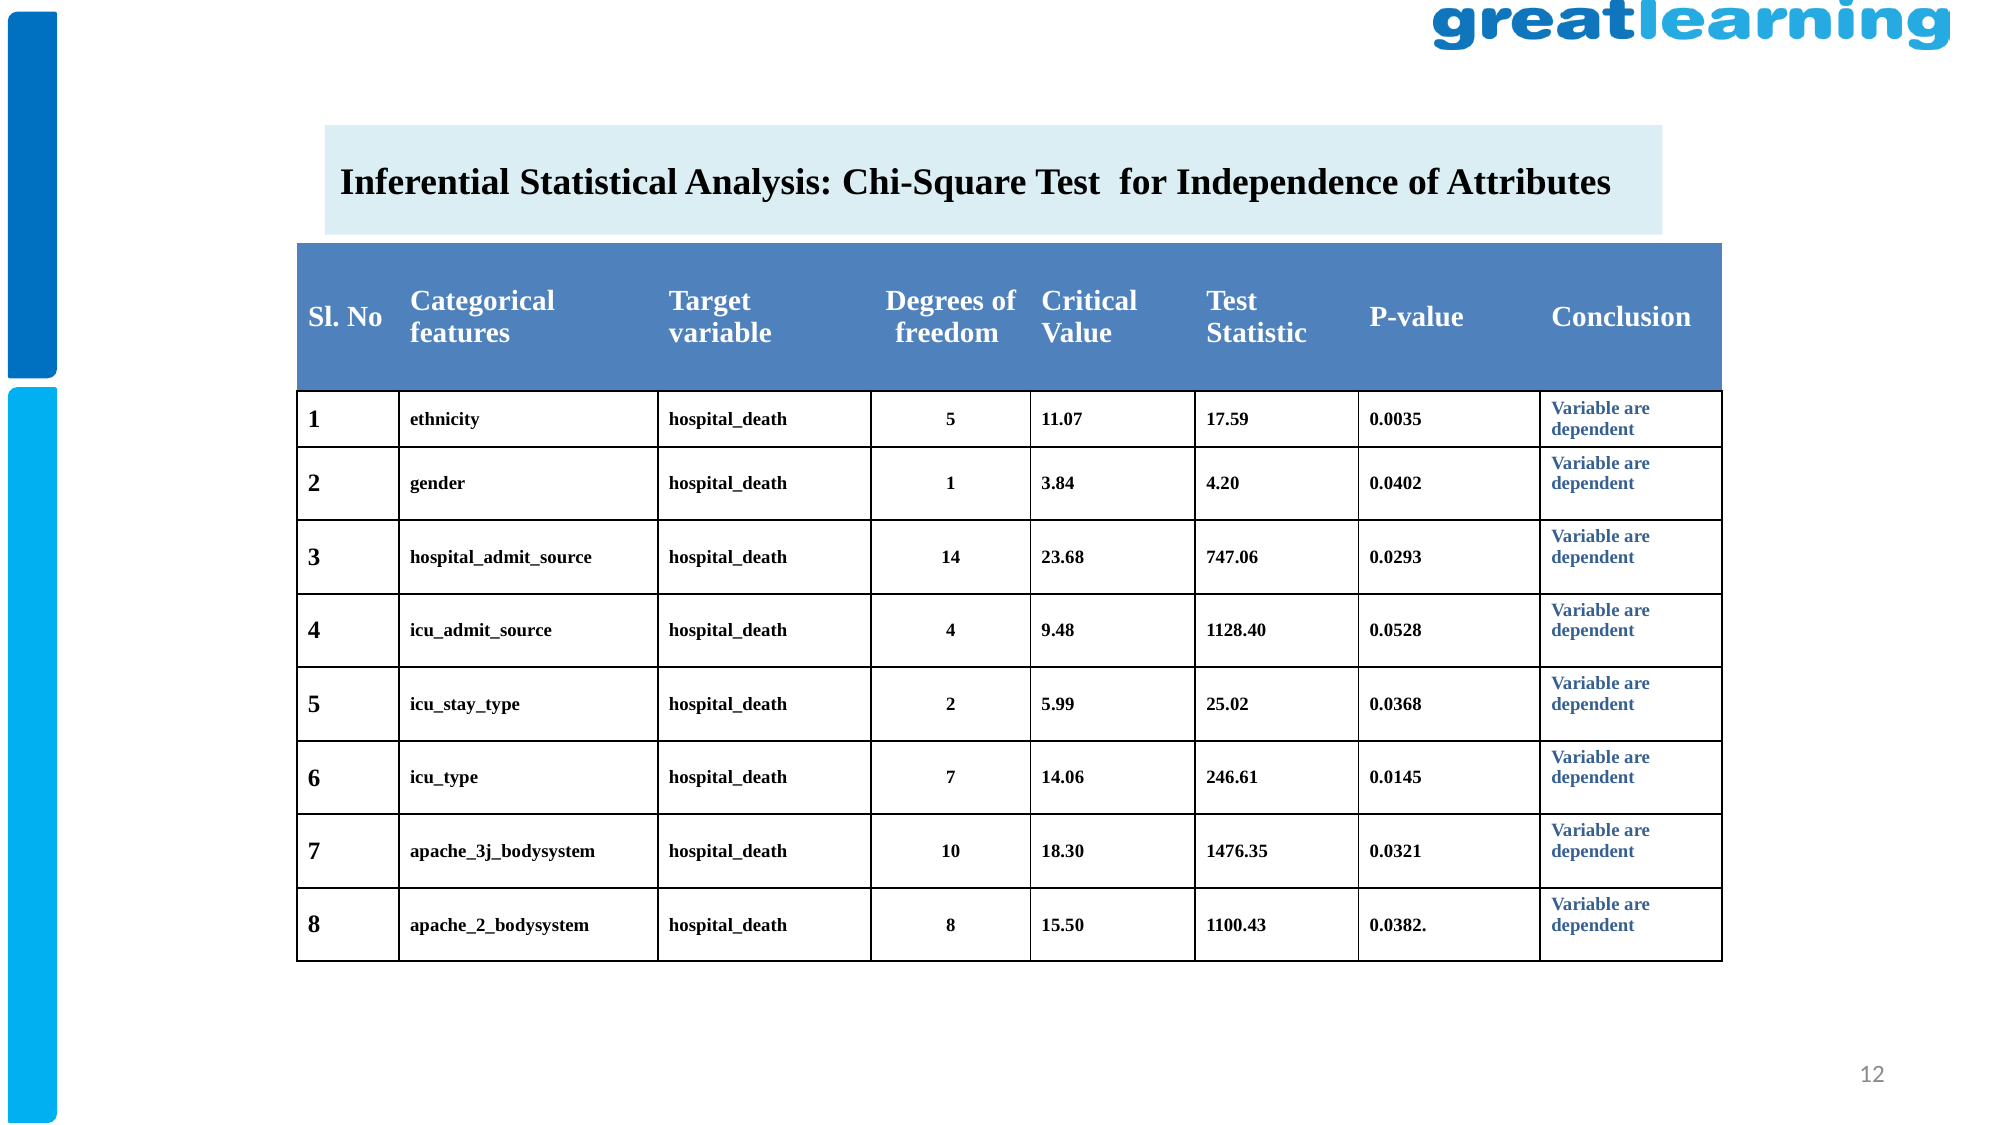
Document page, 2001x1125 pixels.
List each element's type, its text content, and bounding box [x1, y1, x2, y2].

table_header P-value [1359, 243, 1540, 390]
table_cell hospital_death [659, 742, 870, 813]
table_cell 5.99 [1031, 668, 1194, 740]
table_cell 18.30 [1031, 815, 1194, 887]
table_cell 1476.35 [1196, 815, 1358, 887]
table_cell Variable are dependent [1541, 448, 1721, 519]
table_cell Variable are dependent [1541, 742, 1721, 813]
table_header Conclusion [1540, 243, 1722, 390]
table_cell 0.0321 [1359, 815, 1539, 887]
table_cell 5 [298, 668, 398, 740]
table_cell hospital_death [659, 521, 870, 593]
table_cell 747.06 [1196, 521, 1358, 593]
picture [1433, 0, 1950, 50]
table_cell 4 [872, 595, 1030, 666]
table_cell 0.0368 [1359, 668, 1539, 740]
table_cell 2 [298, 448, 398, 519]
table_cell 7 [298, 815, 398, 887]
table_cell 6 [298, 742, 398, 813]
table_cell 1 [298, 392, 398, 446]
table_cell 1100.43 [1196, 889, 1358, 960]
table_cell 14.06 [1031, 742, 1194, 813]
table_cell 2 [872, 668, 1030, 740]
table_header Test Statistic [1195, 243, 1359, 390]
table_cell 4.20 [1196, 448, 1358, 519]
table_cell icu_type [400, 742, 657, 813]
table_header Categorical features [399, 243, 658, 390]
table_cell gender [400, 448, 657, 519]
table_cell apache_3j_bodysystem [400, 815, 657, 887]
table_cell 10 [872, 815, 1030, 887]
table_header Sl. No [297, 243, 399, 390]
table_cell Variable are dependent [1541, 521, 1721, 593]
table_cell ethnicity [400, 392, 657, 446]
table_cell 0.0145 [1359, 742, 1539, 813]
table_cell Variable are dependent [1541, 668, 1721, 740]
table_cell Variable are dependent [1541, 595, 1721, 666]
table_cell 7 [872, 742, 1030, 813]
table_header Degrees of freedom [871, 243, 1030, 390]
table_cell 11.07 [1031, 392, 1194, 446]
table_cell 0.0382. [1359, 889, 1539, 960]
table_cell Variable are dependent [1541, 889, 1721, 960]
table_cell hospital_death [659, 392, 870, 446]
table_cell 8 [298, 889, 398, 960]
table_cell 4 [298, 595, 398, 666]
table_cell 23.68 [1031, 521, 1194, 593]
table_header Critical Value [1030, 243, 1195, 390]
table_cell hospital_admit_source [400, 521, 657, 593]
table_cell icu_admit_source [400, 595, 657, 666]
table_cell 1 [872, 448, 1030, 519]
table_cell icu_stay_type [400, 668, 657, 740]
table_cell 0.0528 [1359, 595, 1539, 666]
table_cell 1128.40 [1196, 595, 1358, 666]
table_cell 9.48 [1031, 595, 1194, 666]
table_cell 246.61 [1196, 742, 1358, 813]
table_cell 14 [872, 521, 1030, 593]
table_cell 25.02 [1196, 668, 1358, 740]
table_cell 5 [872, 392, 1030, 446]
table_cell 3.84 [1031, 448, 1194, 519]
table_header Target variable [658, 243, 871, 390]
slide_number 12 [1433, 1042, 1900, 1103]
table_cell Variable are dependent [1541, 815, 1721, 887]
table_cell hospital_death [659, 595, 870, 666]
title Inferential Statistical Analysis: Chi-Square Test for Independence of Attributes [324, 125, 1663, 235]
table_cell hospital_death [659, 815, 870, 887]
table_cell 0.0035 [1359, 392, 1539, 446]
table_cell 0.0293 [1359, 521, 1539, 593]
table_cell Variable are dependent [1541, 392, 1721, 446]
table_cell hospital_death [659, 448, 870, 519]
table_cell 17.59 [1196, 392, 1358, 446]
table_cell 15.50 [1031, 889, 1194, 960]
table_cell 8 [872, 889, 1030, 960]
table_cell apache_2_bodysystem [400, 889, 657, 960]
table_cell hospital_death [659, 668, 870, 740]
table_cell hospital_death [659, 889, 870, 960]
table_cell 3 [298, 521, 398, 593]
table_cell 0.0402 [1359, 448, 1539, 519]
